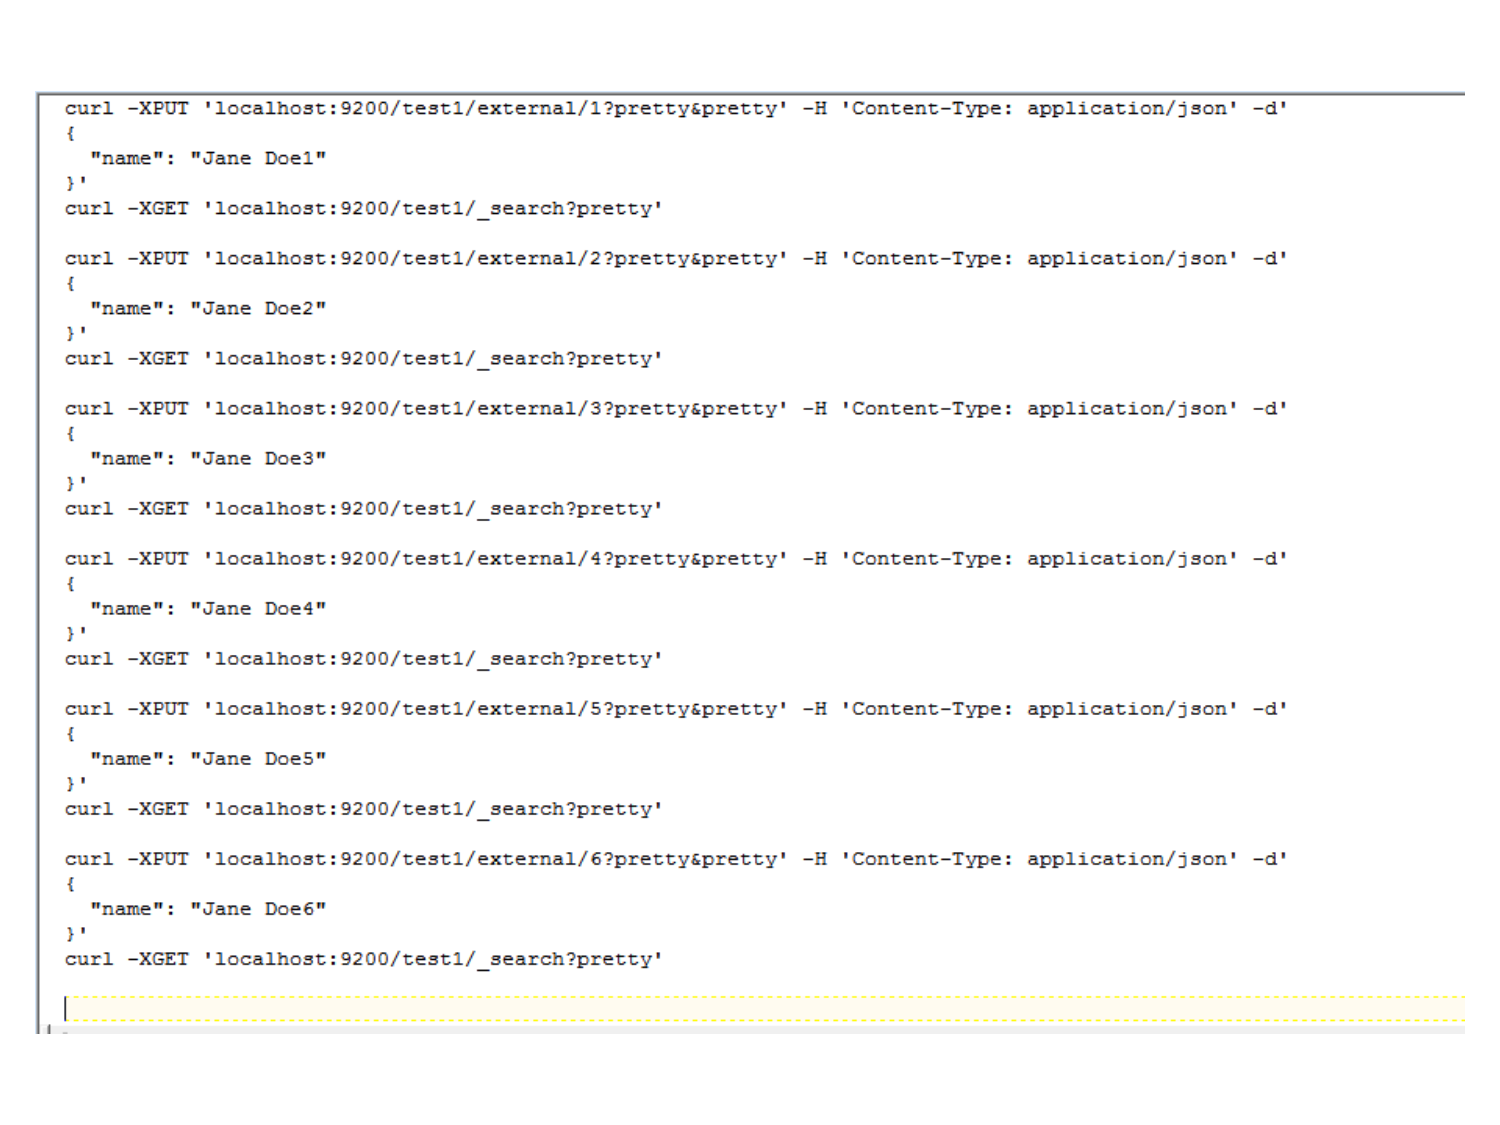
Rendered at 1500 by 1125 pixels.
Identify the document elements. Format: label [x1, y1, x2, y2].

picture [34, 91, 1466, 1034]
